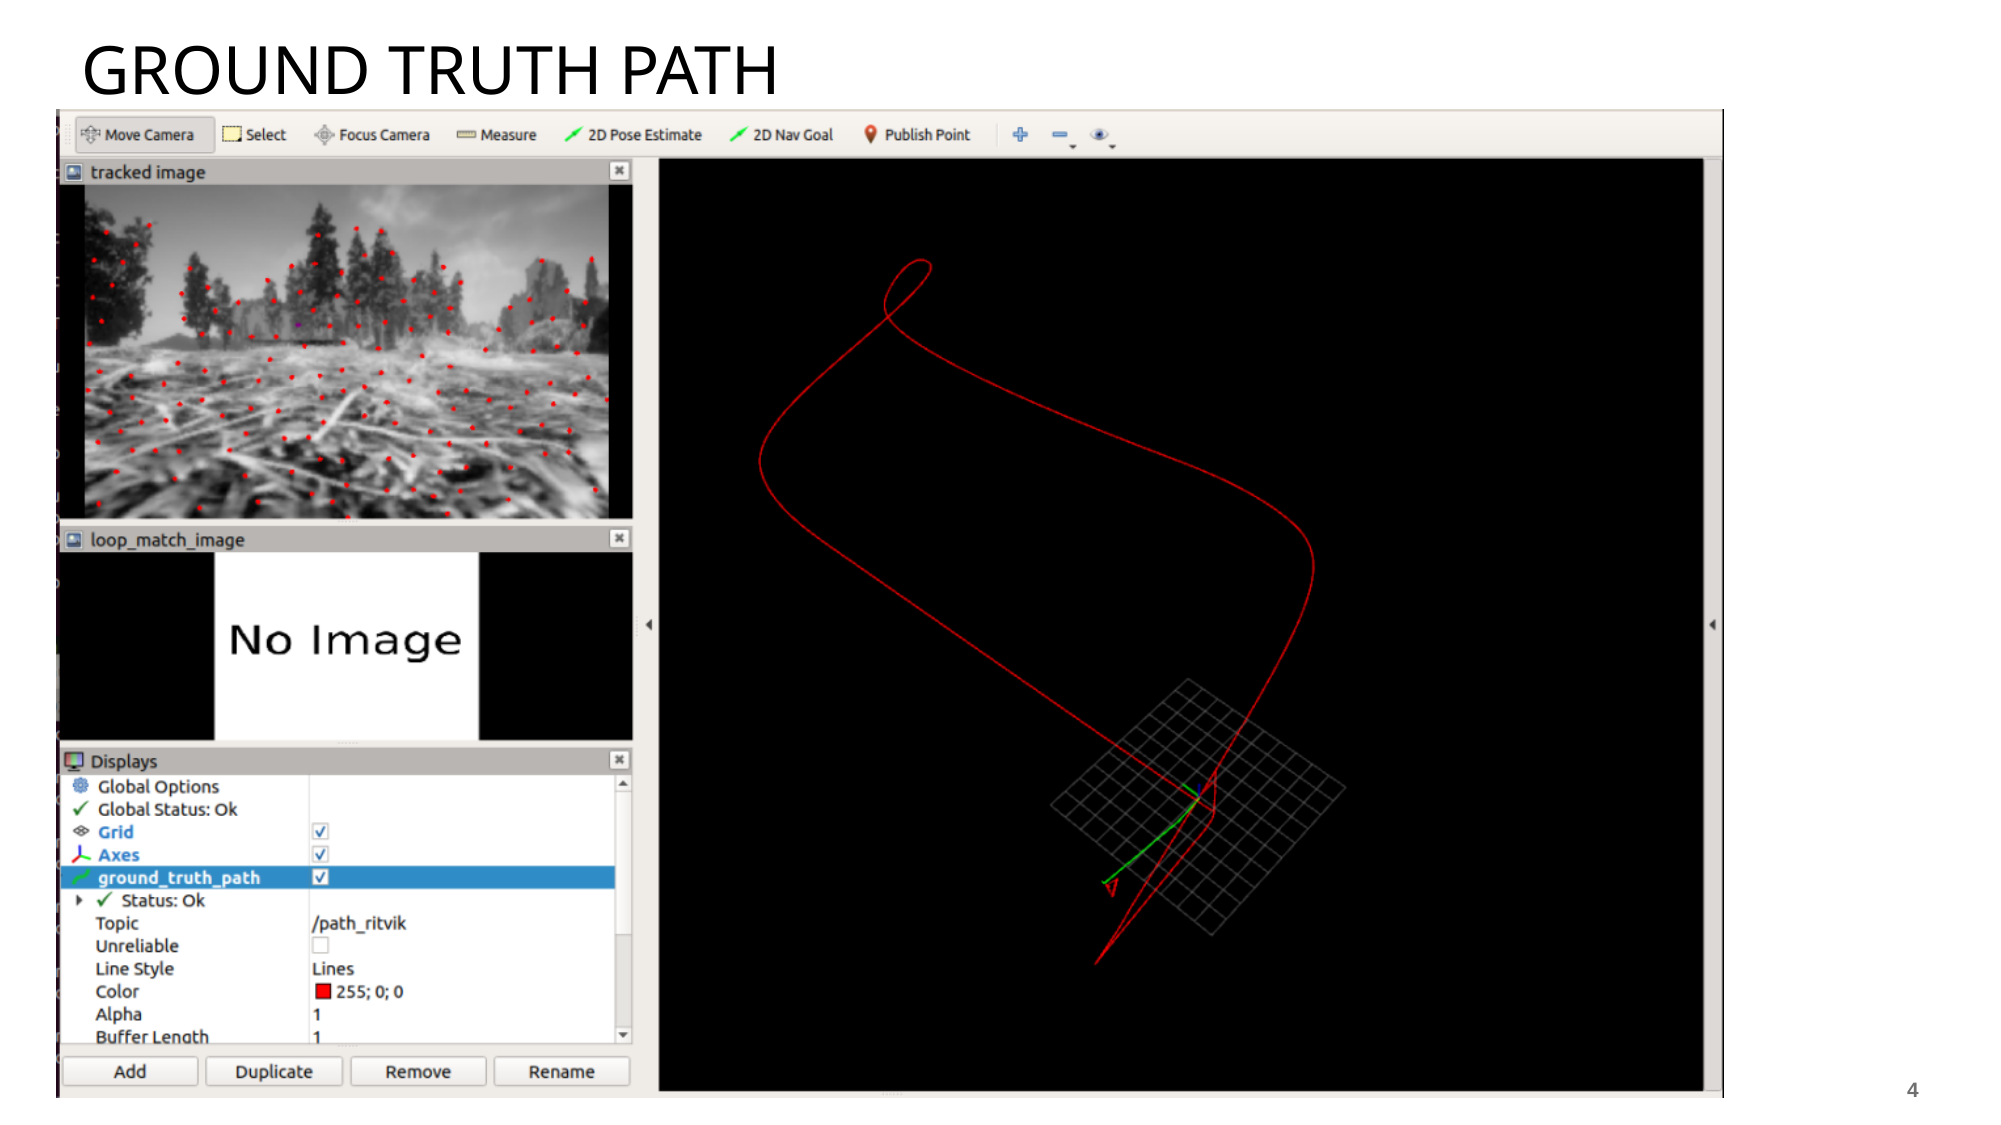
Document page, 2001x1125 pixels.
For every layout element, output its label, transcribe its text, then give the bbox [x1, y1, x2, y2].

picture [56, 109, 1724, 1098]
title GROUND TRUTH PATH [81, 27, 1919, 97]
slide_number 3 [1837, 1062, 1919, 1102]
